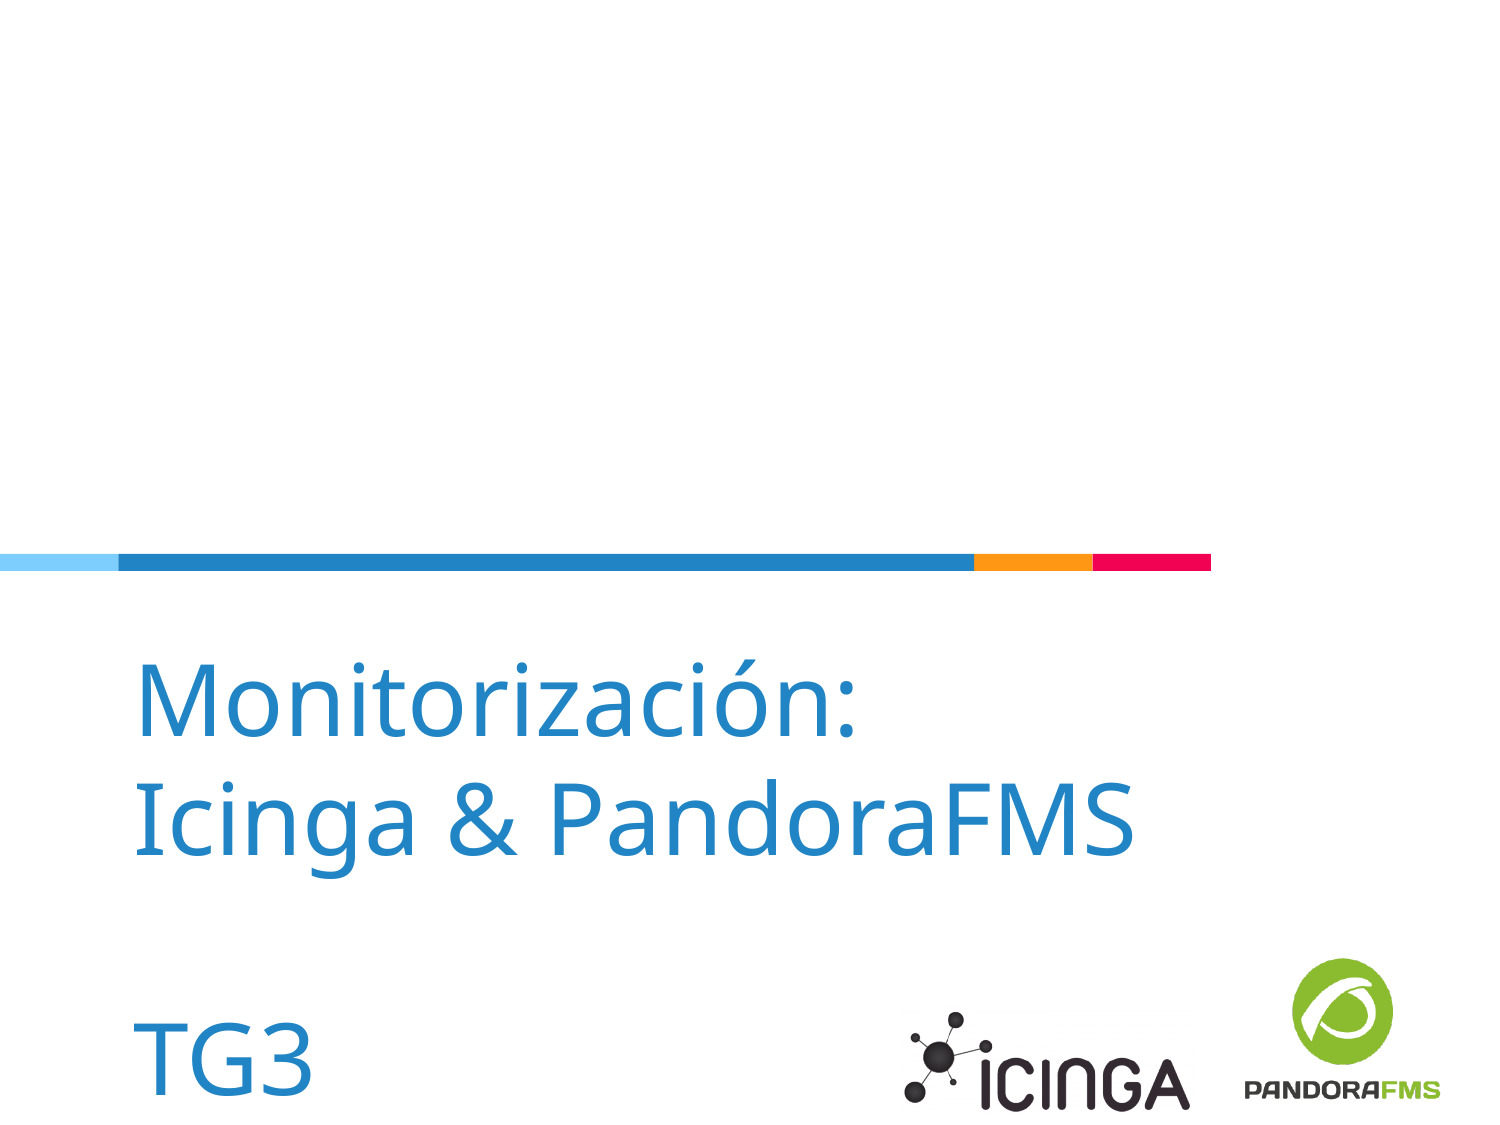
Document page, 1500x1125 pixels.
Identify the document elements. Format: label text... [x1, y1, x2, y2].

title Monitorización: Icinga & PandoraFMS TG3 [118, 620, 1353, 875]
picture [899, 1006, 1195, 1115]
picture [1229, 947, 1455, 1115]
